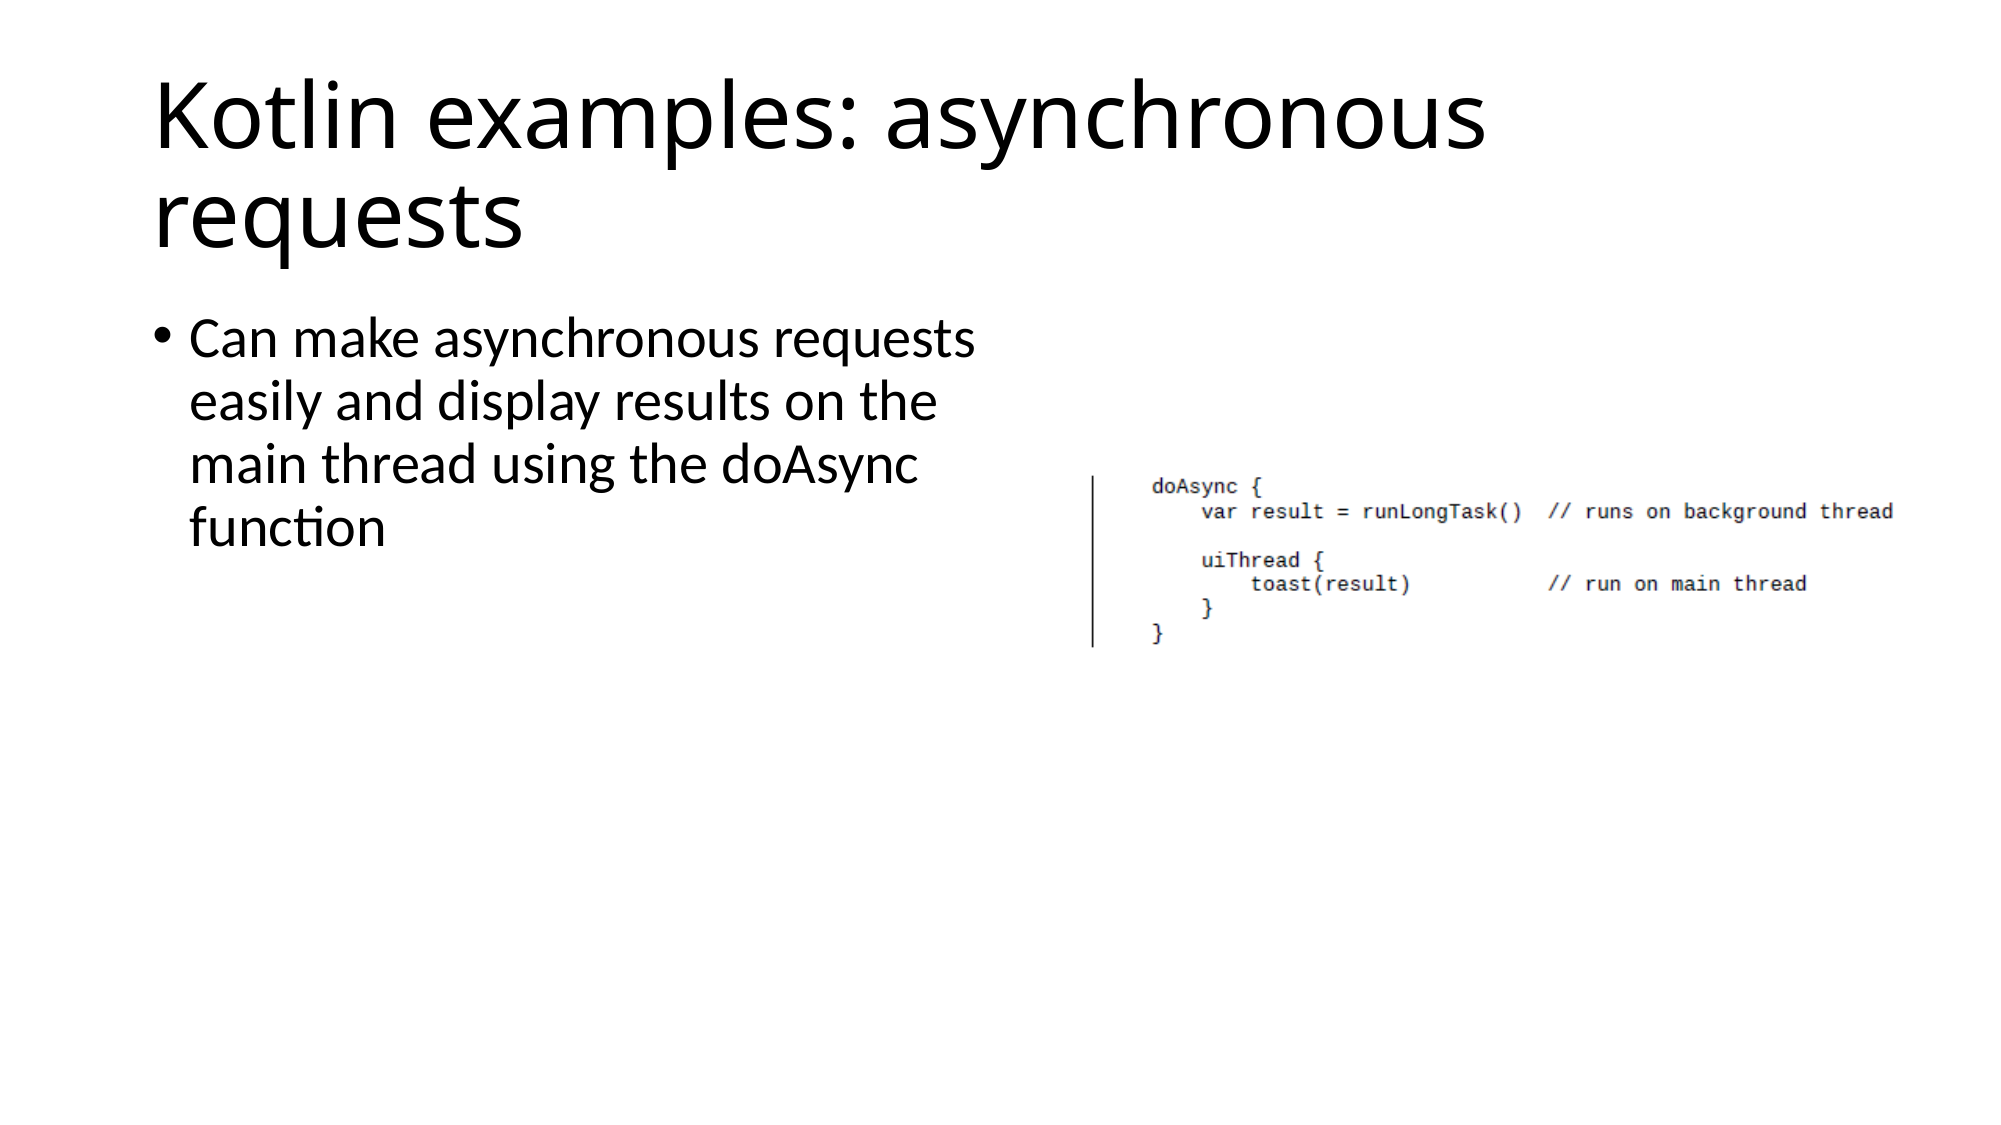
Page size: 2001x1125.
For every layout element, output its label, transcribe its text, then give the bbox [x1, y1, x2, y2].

list Can make asynchronous requests easily and display results on the main thread using the doAsync function [137, 299, 1012, 1014]
picture [1064, 454, 1915, 657]
title Kotlin examples: asynchronous requests [137, 59, 1863, 278]
